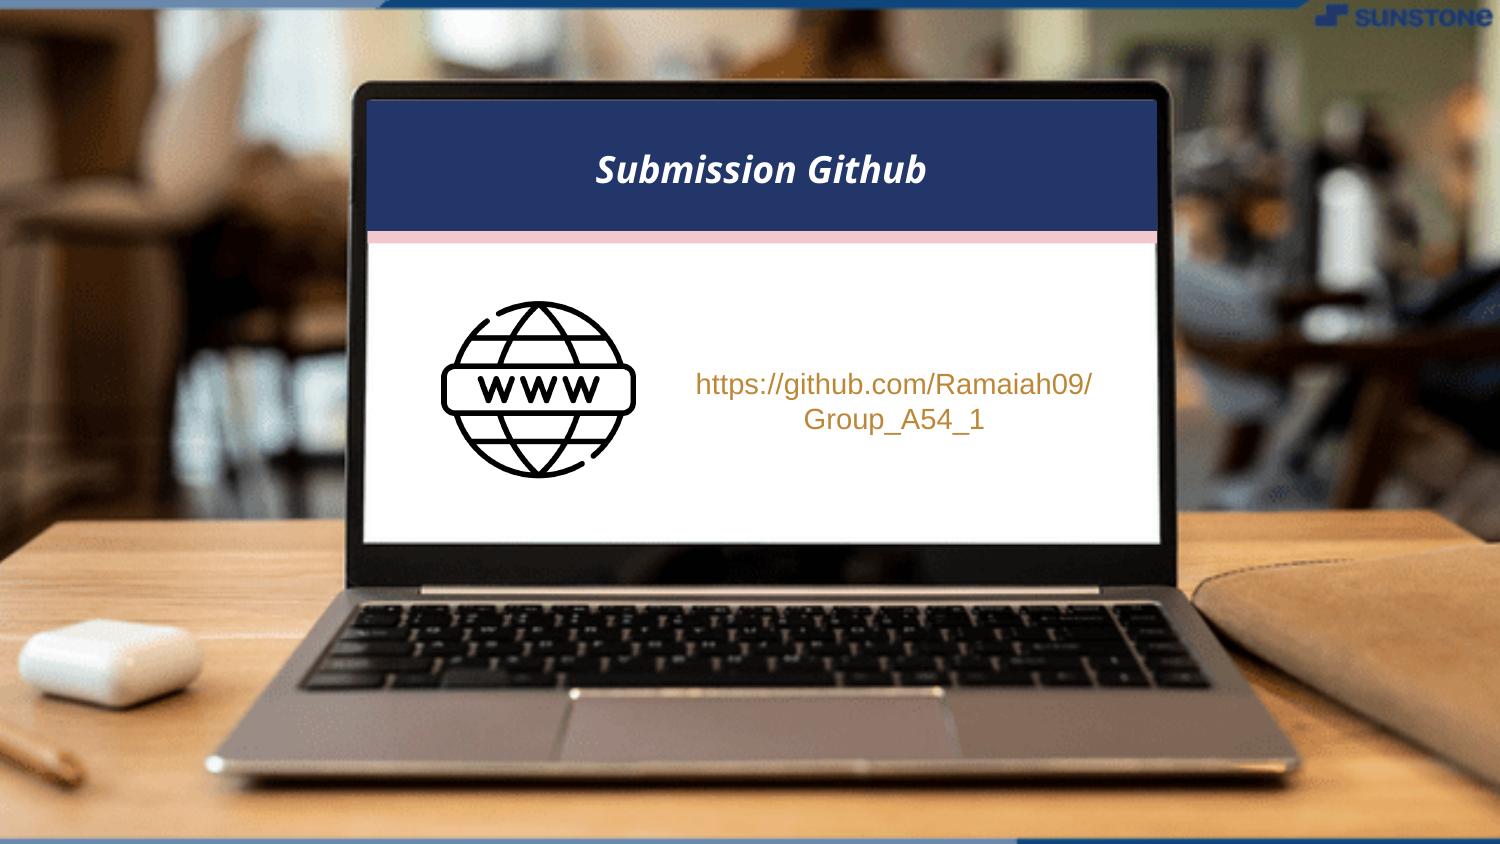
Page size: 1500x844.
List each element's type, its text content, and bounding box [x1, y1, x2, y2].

picture [0, 0, 1500, 844]
list https://github.com/Ramaiah09/Group_A54_1 [640, 155, 1149, 646]
list Submission Github [432, 131, 1091, 206]
